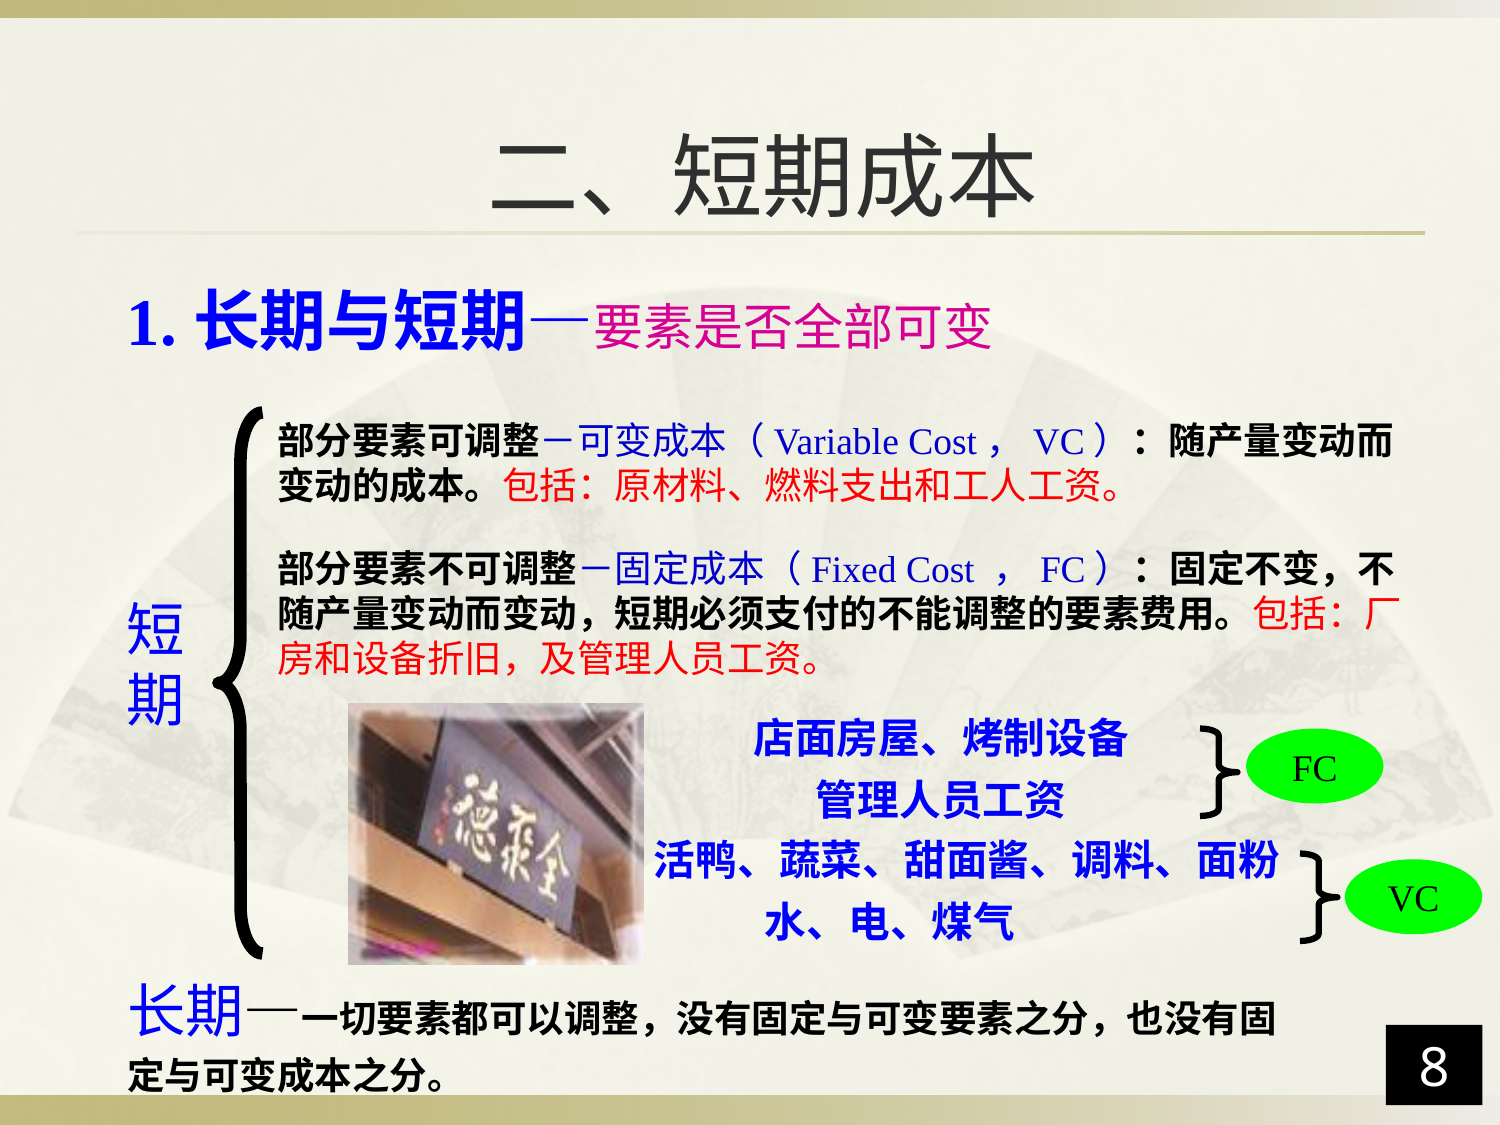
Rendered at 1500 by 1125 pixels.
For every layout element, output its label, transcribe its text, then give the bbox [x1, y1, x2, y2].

text_box FC [1246, 728, 1384, 804]
text_box [1302, 853, 1338, 941]
text_box [218, 412, 263, 954]
text_box 短期 [112, 586, 207, 741]
text_box 1.长期与短期—要素是否全部可变 [112, 255, 1429, 366]
picture [347, 702, 645, 965]
text_box VC [1344, 859, 1483, 935]
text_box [636, 825, 1298, 955]
text_box 8 [1385, 1024, 1483, 1106]
text_box 部分要素可调整－可变成本（Variable Cost，VC）：随产量变动而变动的成本。包括：原材料、燃料支出和工人工资。 [262, 409, 1420, 515]
title 二、短期成本 [383, 101, 1142, 236]
text_box [1200, 728, 1238, 816]
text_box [736, 703, 1146, 825]
text_box 长期—一切要素都可以调整，没有固定与可变要素之分，也没有固定与可变成本之分。 [112, 952, 1313, 1105]
text_box 部分要素不可调整－固定成本（Fixed Cost ，FC）：固定不变，不随产量变动而变动，短期必须支付的不能调整的要素费用。包括：厂房和设备折旧，及管理人员工资。 [263, 537, 1420, 688]
